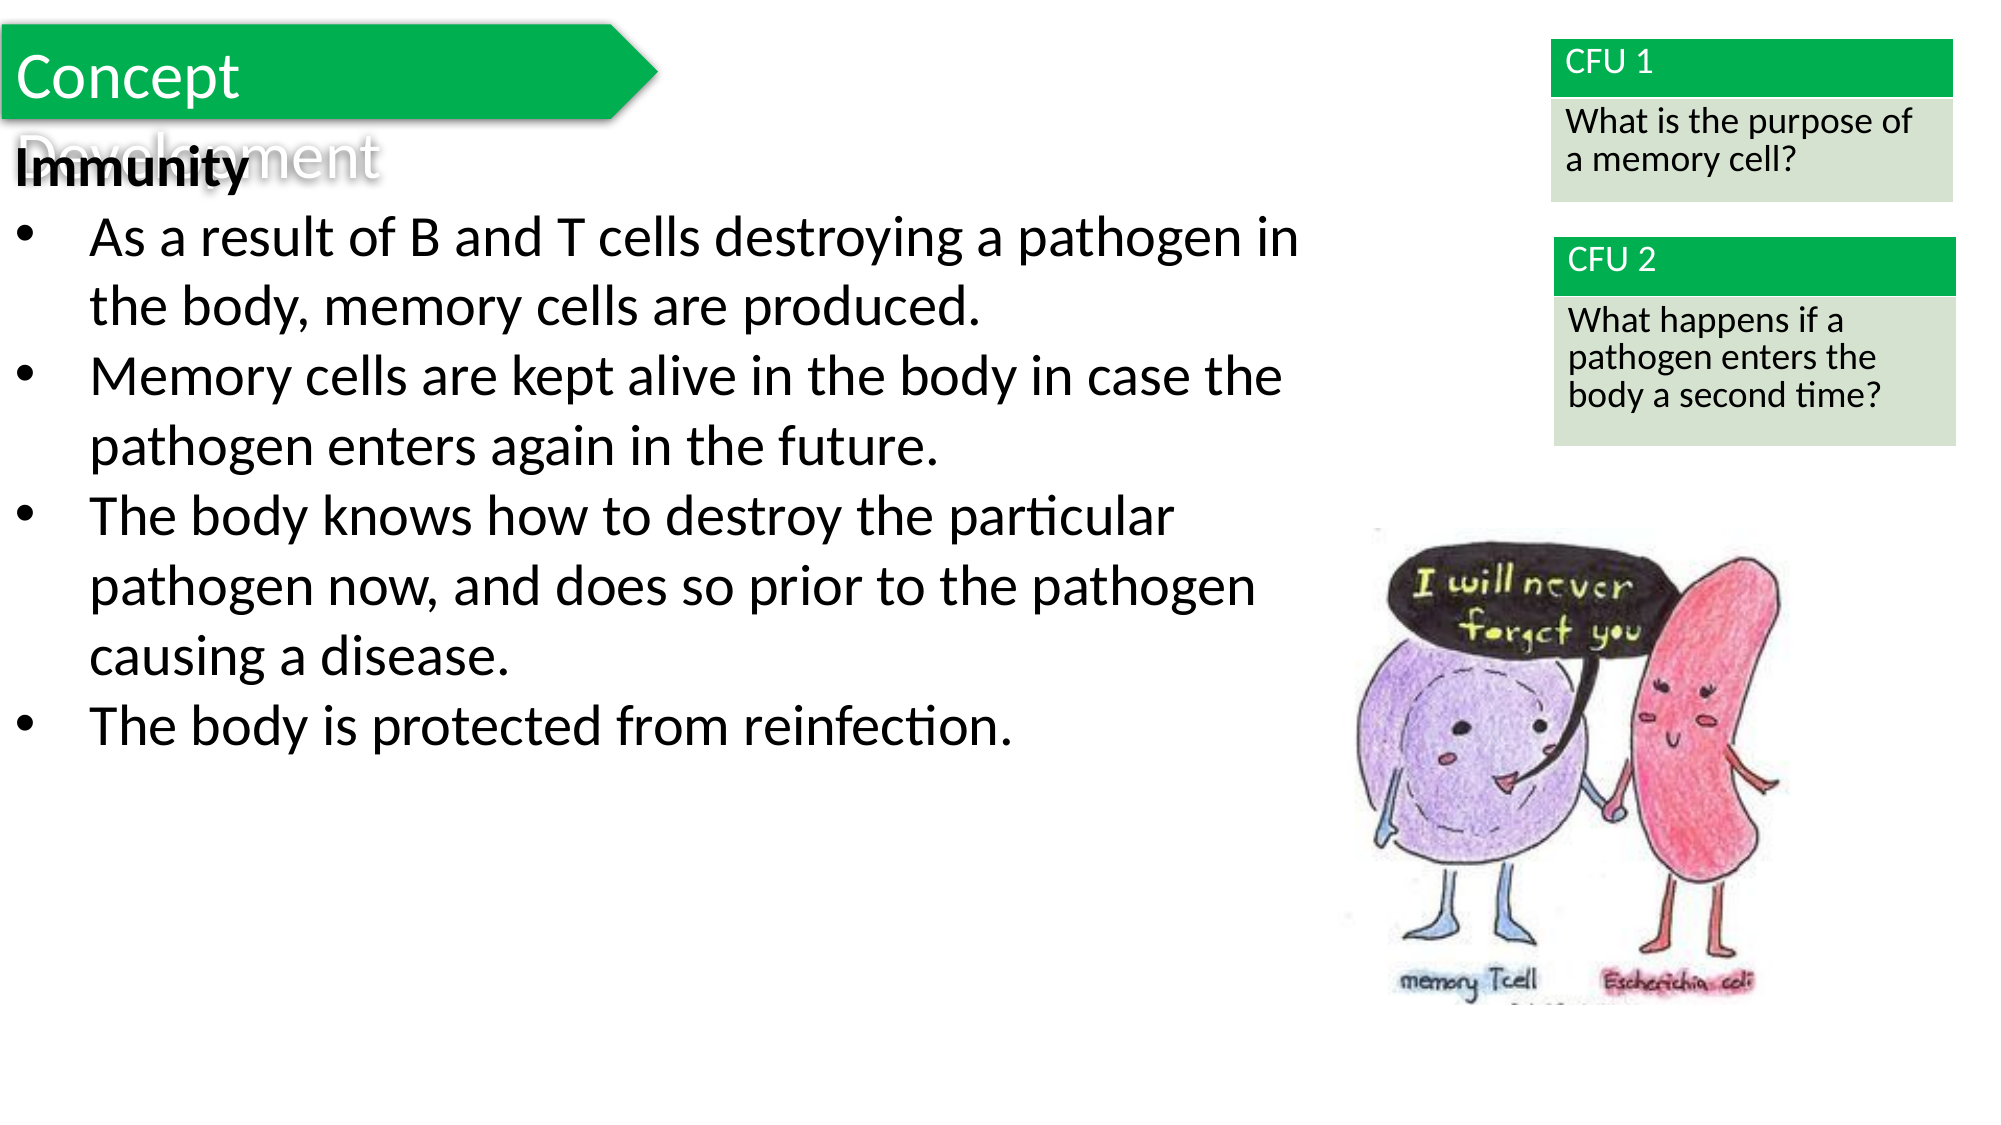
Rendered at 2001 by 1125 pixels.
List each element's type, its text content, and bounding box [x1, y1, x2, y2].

table_header CFU 1 [1551, 39, 1953, 97]
text_box Concept Development [1, 24, 658, 119]
table_header CFU 2 [1554, 237, 1956, 296]
table_cell What happens if a pathogen enters the body a second time? [1554, 297, 1956, 446]
text_box Immunity As a result of B and T cells destroying a pathogen in the body, memory cells are produced. Memory cells are kept alive in the body in case the pathogen enters again in the future. The body knows how to destroy the particular pathogen now, and does so prior to the pathogen causing a disease. The body is protected from reinfection. [0, 120, 1344, 1045]
picture [1322, 528, 1815, 1005]
table_cell What is the purpose of a memory cell? [1551, 99, 1953, 202]
